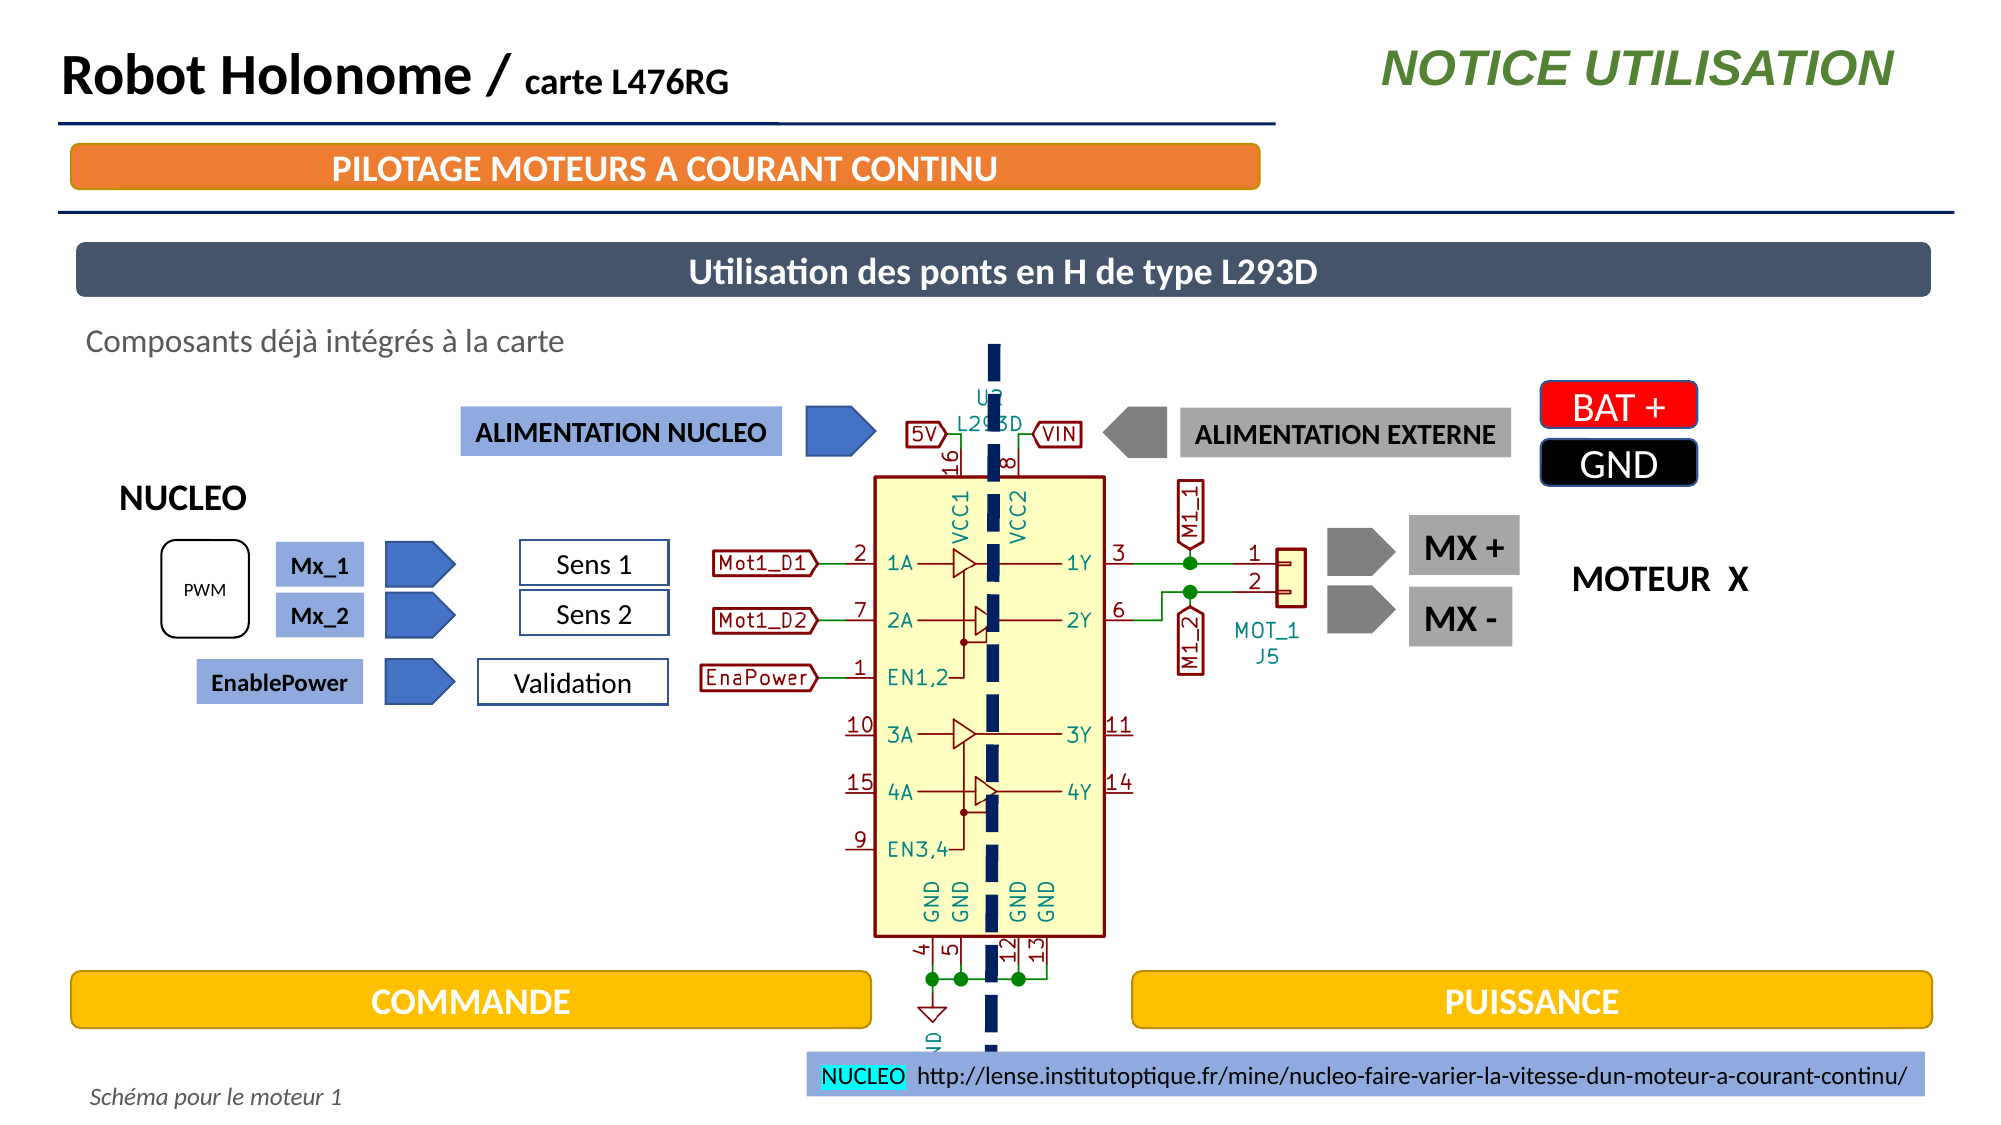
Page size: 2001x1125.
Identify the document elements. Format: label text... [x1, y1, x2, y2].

text_box Mx_1 [275, 541, 365, 587]
text_box ALIMENTATION NUCLEO [460, 406, 692, 456]
text_box Sens 2 [519, 589, 670, 636]
text_box NUCLEO http://lense.institutoptique.fr/mine/nucleo-faire-varier-la-vitesse-dun-moteur-a-courant-continu/ [806, 1051, 1925, 1097]
text_box NUCLEO [104, 465, 262, 526]
text_box [1328, 584, 1398, 635]
text_box PWM [160, 538, 250, 639]
text_box MX + [1409, 515, 1520, 575]
text_box MOTEUR X [1556, 547, 1764, 607]
text_box [385, 540, 457, 588]
text_box MX - [1409, 586, 1513, 647]
text_box BAT + [1539, 380, 1699, 429]
text_box [385, 591, 457, 639]
text_box NOTICE UTILISATION [1366, 28, 1910, 104]
text_box Utilisation des ponts en H de type L293D [73, 239, 1934, 300]
text_box PILOTAGE MOTEURS A COURANT CONTINU [70, 142, 1261, 191]
text_box Schéma pour le moteur 1 [75, 1073, 875, 1118]
picture [692, 381, 1328, 1082]
text_box EnablePower [196, 659, 364, 704]
text_box COMMANDE [70, 970, 692, 1030]
text_box GND [1539, 437, 1699, 487]
text_box ALIMENTATION EXTERNE [1328, 407, 1512, 458]
text_box [384, 658, 456, 705]
text_box [1328, 526, 1398, 577]
text_box Sens 1 [519, 539, 670, 586]
text_box Composants déjà intégrés à la carte [71, 311, 872, 367]
text_box Validation [477, 658, 669, 706]
text_box Mx_2 [275, 592, 365, 638]
text_box Robot Holonome / carte L476RG [46, 28, 745, 114]
text_box PUISSANCE [1328, 970, 1934, 1030]
